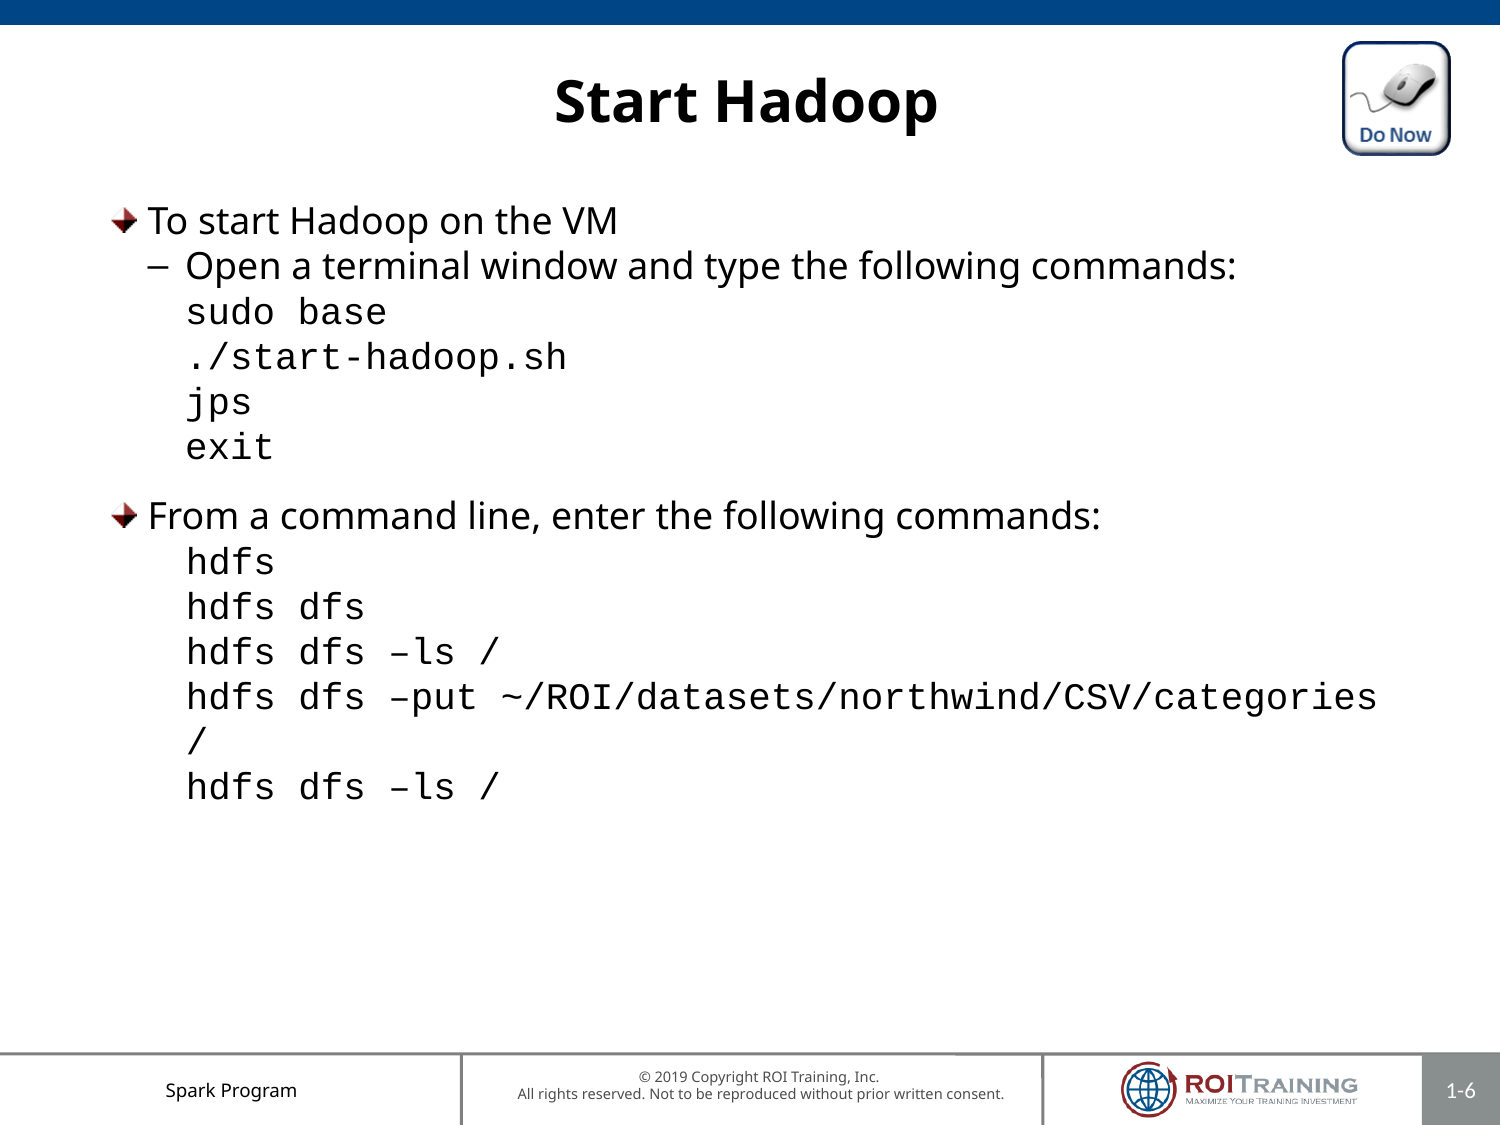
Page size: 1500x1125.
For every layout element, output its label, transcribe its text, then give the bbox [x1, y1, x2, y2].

title Start Hadoop [172, 47, 1322, 151]
picture [1113, 1060, 1362, 1118]
picture [1334, 39, 1457, 161]
picture [110, 501, 137, 528]
picture [110, 206, 137, 233]
list To start Hadoop on the VM Open a terminal window and type the following commands: sudo base ./start-hadoop.sh jps exit From a command line, enter the following commands: hdfs hdfs dfs hdfs dfs –ls / hdfs dfs –put ~/ROI/datasets/northwind/CSV/categories / hdfs dfs –ls / [95, 189, 1411, 1022]
